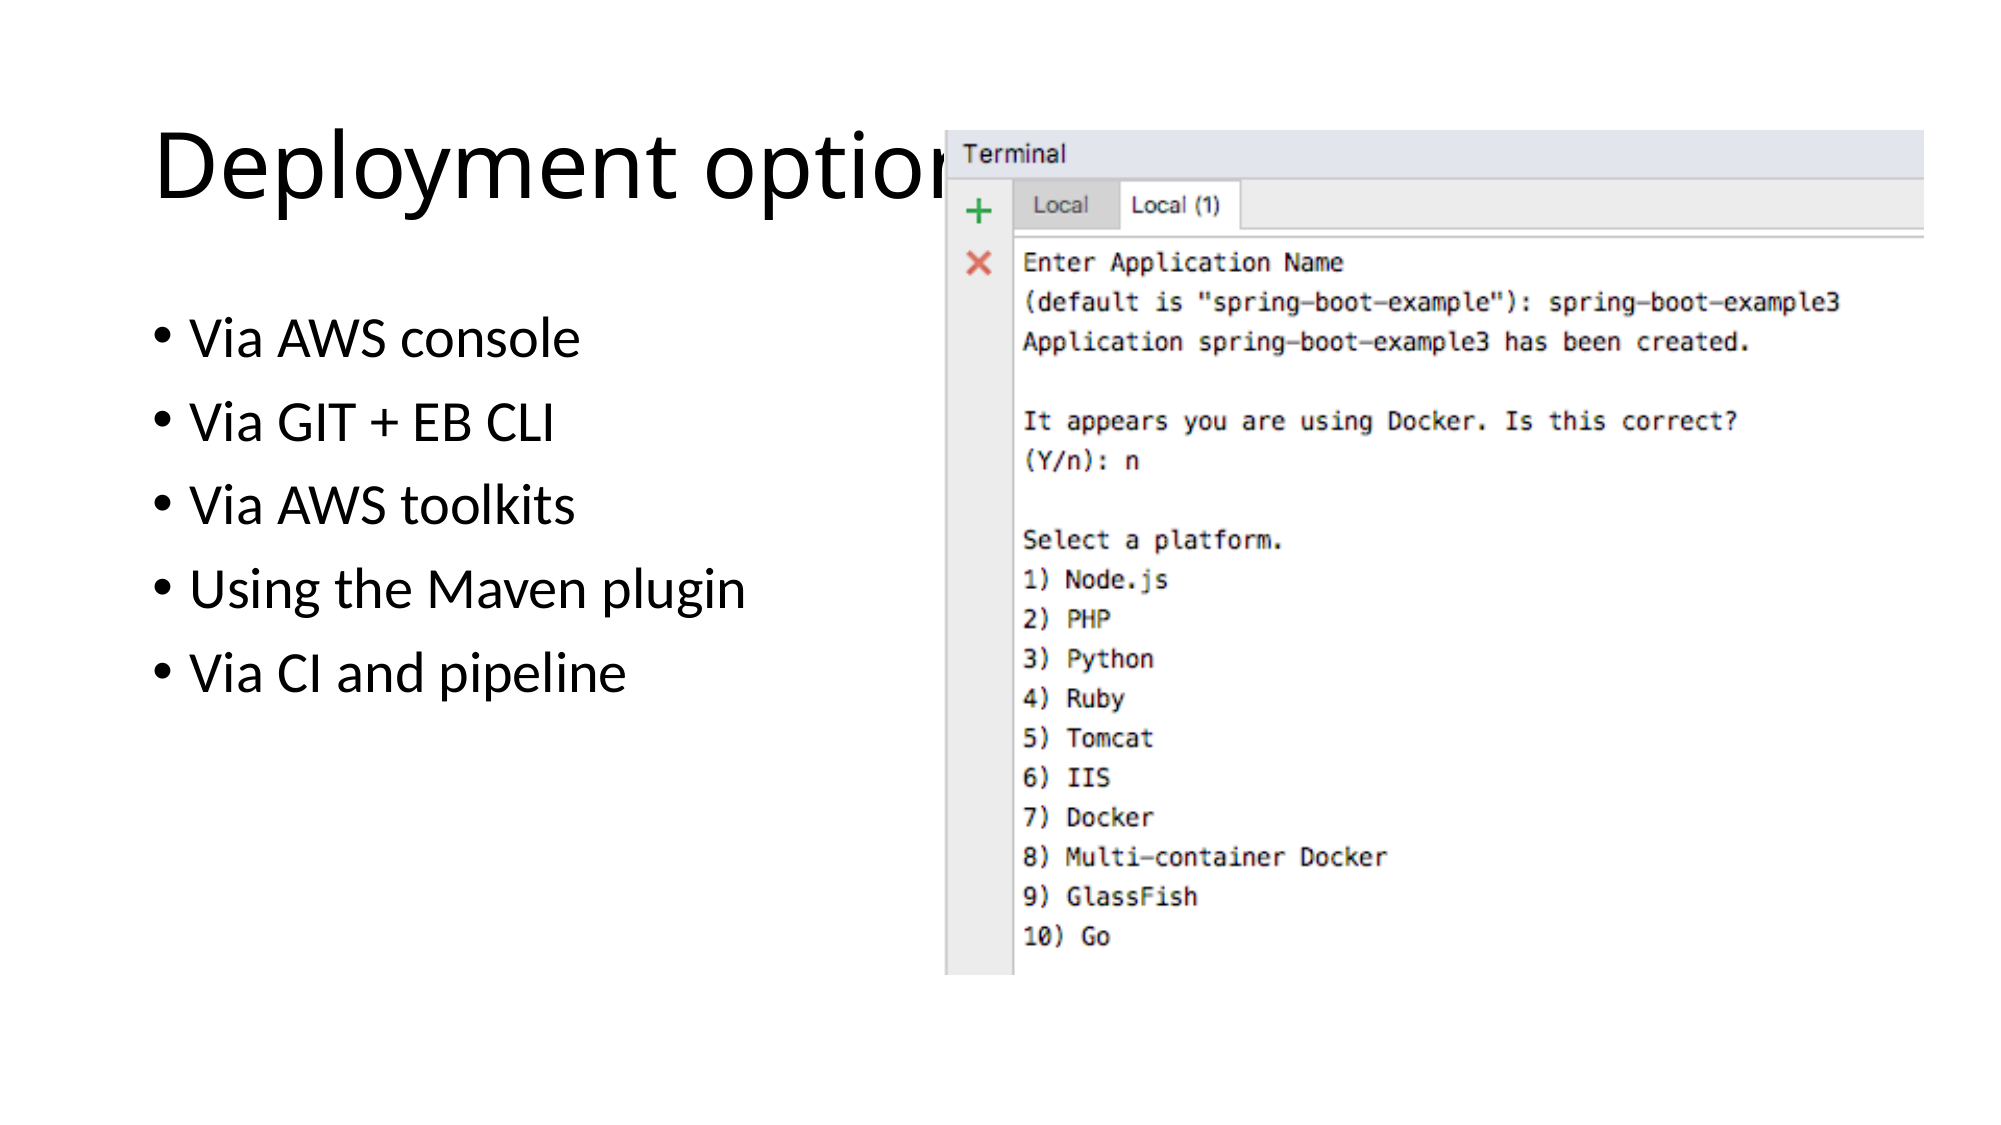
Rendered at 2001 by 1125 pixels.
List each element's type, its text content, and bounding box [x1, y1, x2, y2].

list Via AWS console Via GIT + EB CLI Via AWS toolkits Using the Maven plugin Via CI and pipeline [137, 299, 1863, 1014]
title Deployment options [137, 59, 1863, 278]
picture [944, 130, 1924, 975]
